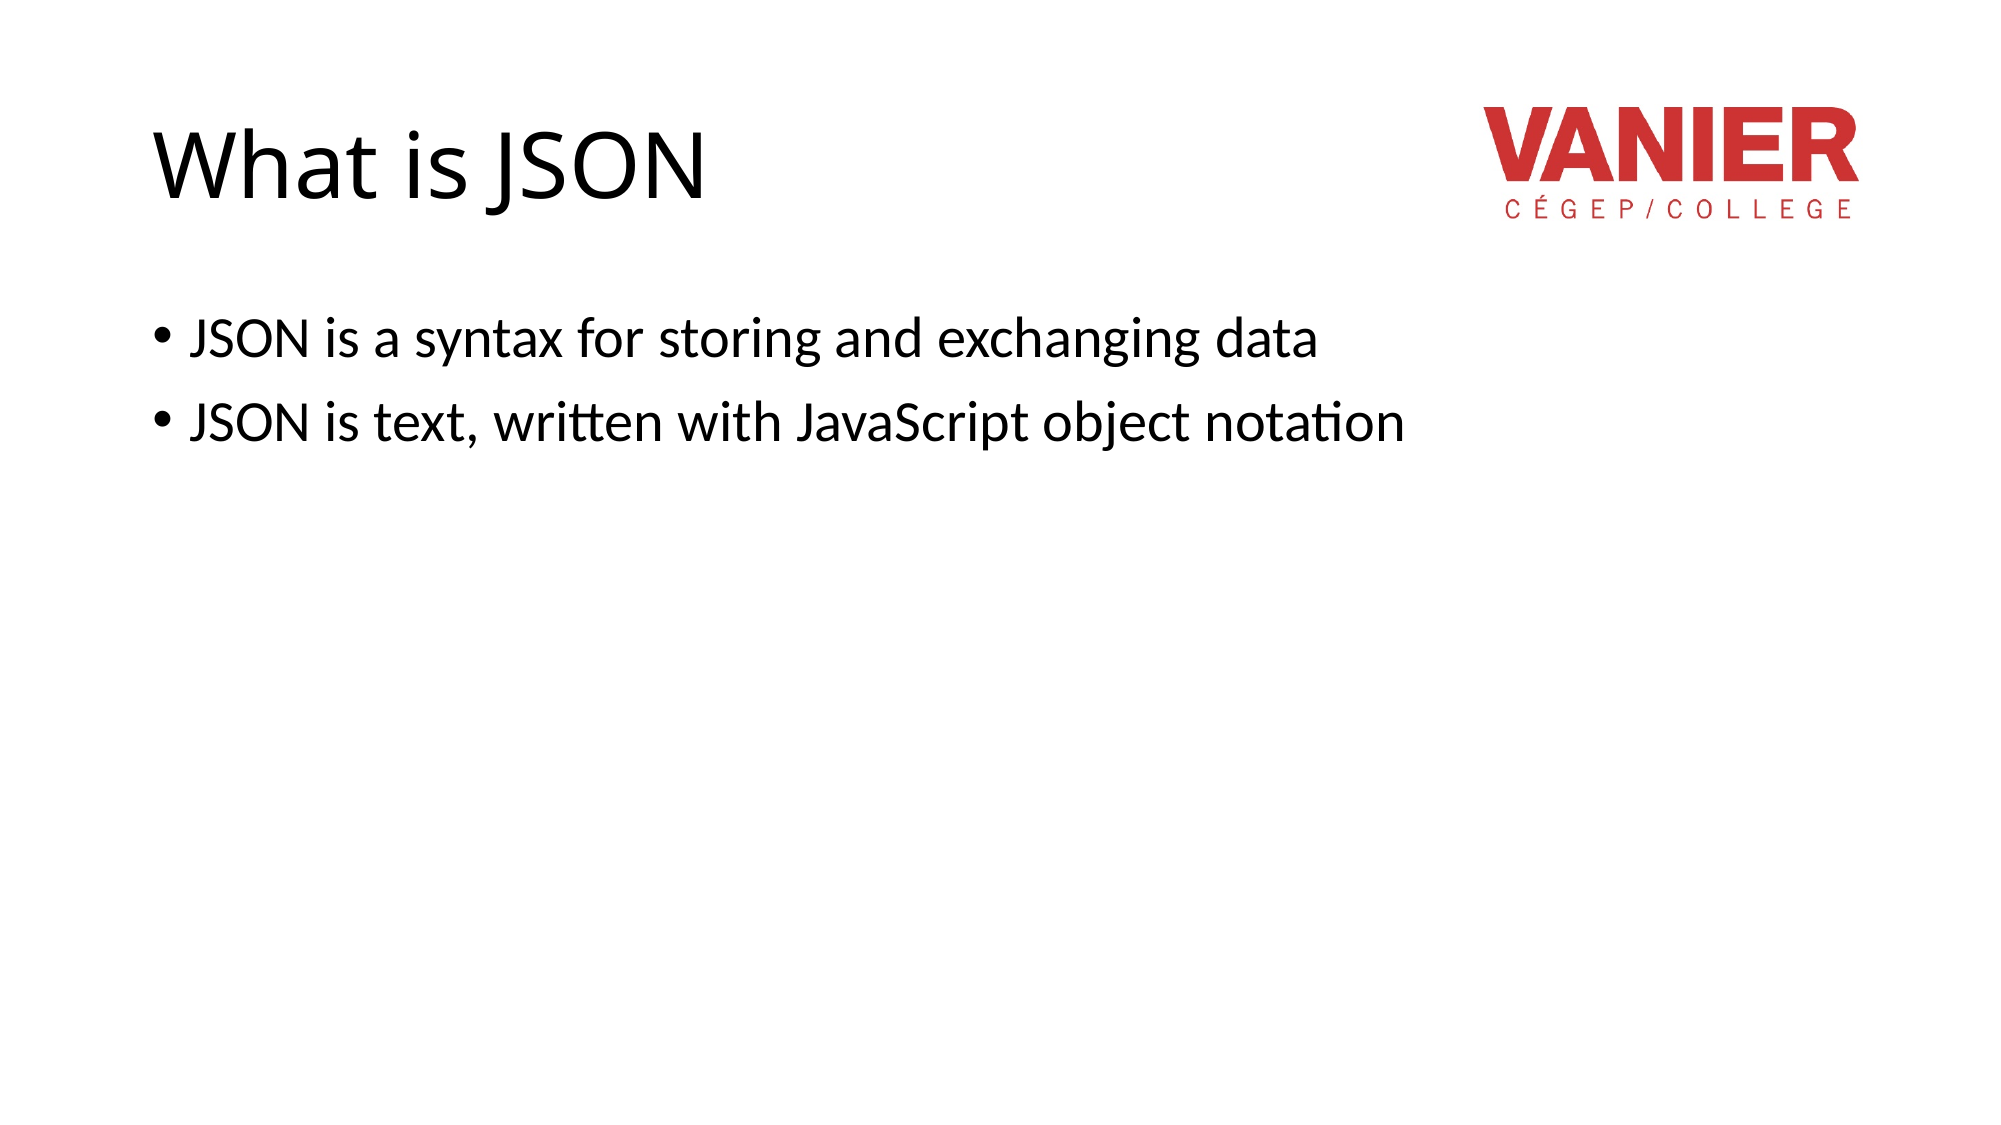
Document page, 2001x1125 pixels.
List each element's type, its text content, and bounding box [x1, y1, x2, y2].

list JSON is a syntax for storing and exchanging data JSON is text, written with JavaScript object notation [137, 299, 1863, 1014]
picture [1479, 104, 1863, 221]
title What is JSON [137, 59, 1460, 278]
